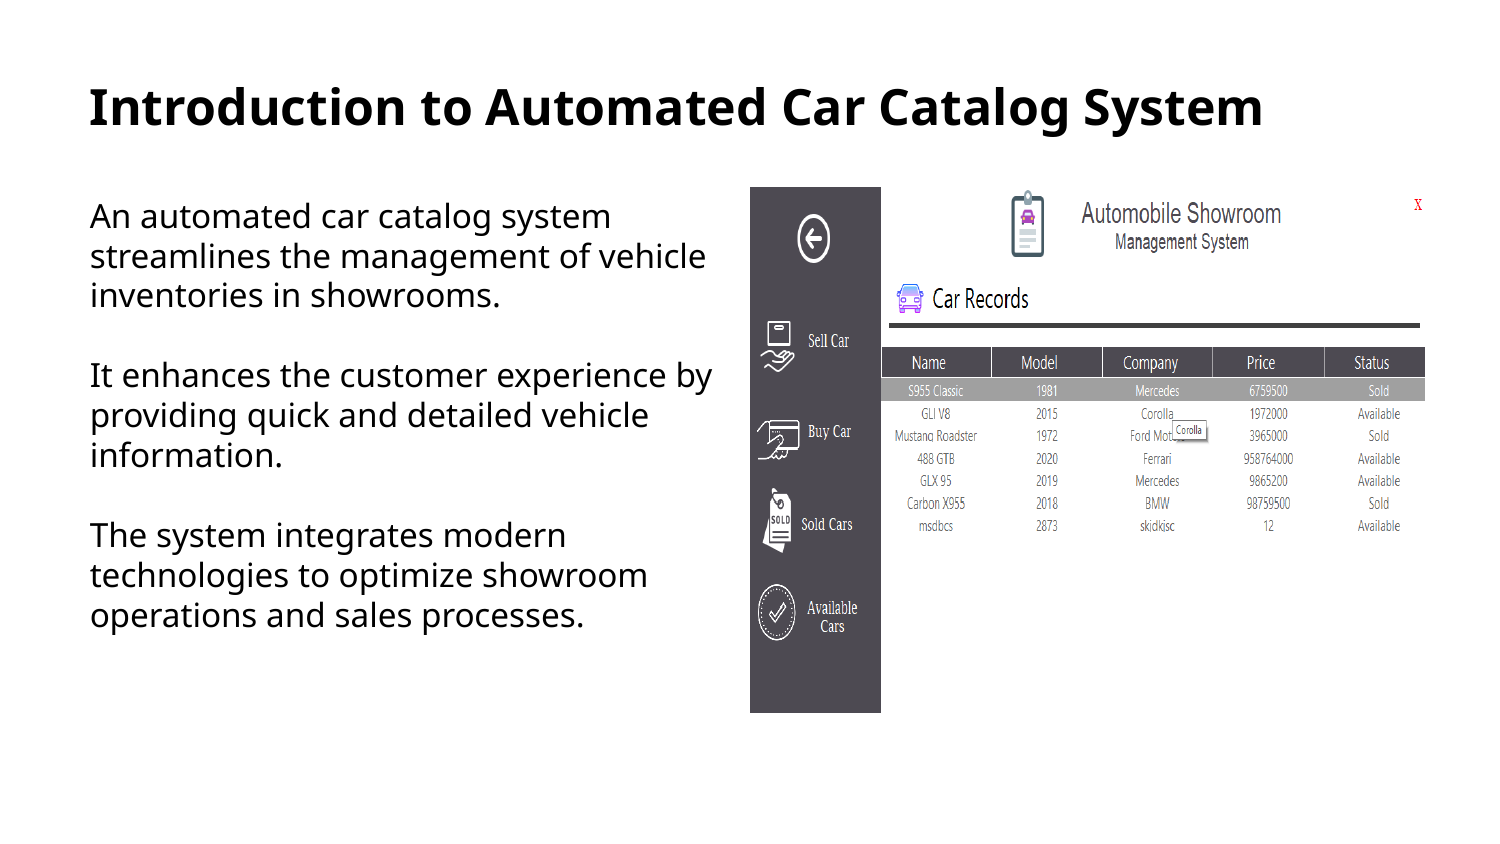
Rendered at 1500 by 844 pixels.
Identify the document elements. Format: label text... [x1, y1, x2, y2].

picture [749, 187, 1425, 713]
text_box Introduction to Automated Car Catalog System [74, 37, 1425, 173]
text_box An automated car catalog system streamlines the management of vehicle inventories in showrooms. It enhances the customer experience by providing quick and detailed vehicle information. The system integrates modern technologies to optimize showroom operations and sales processes. [74, 187, 749, 713]
